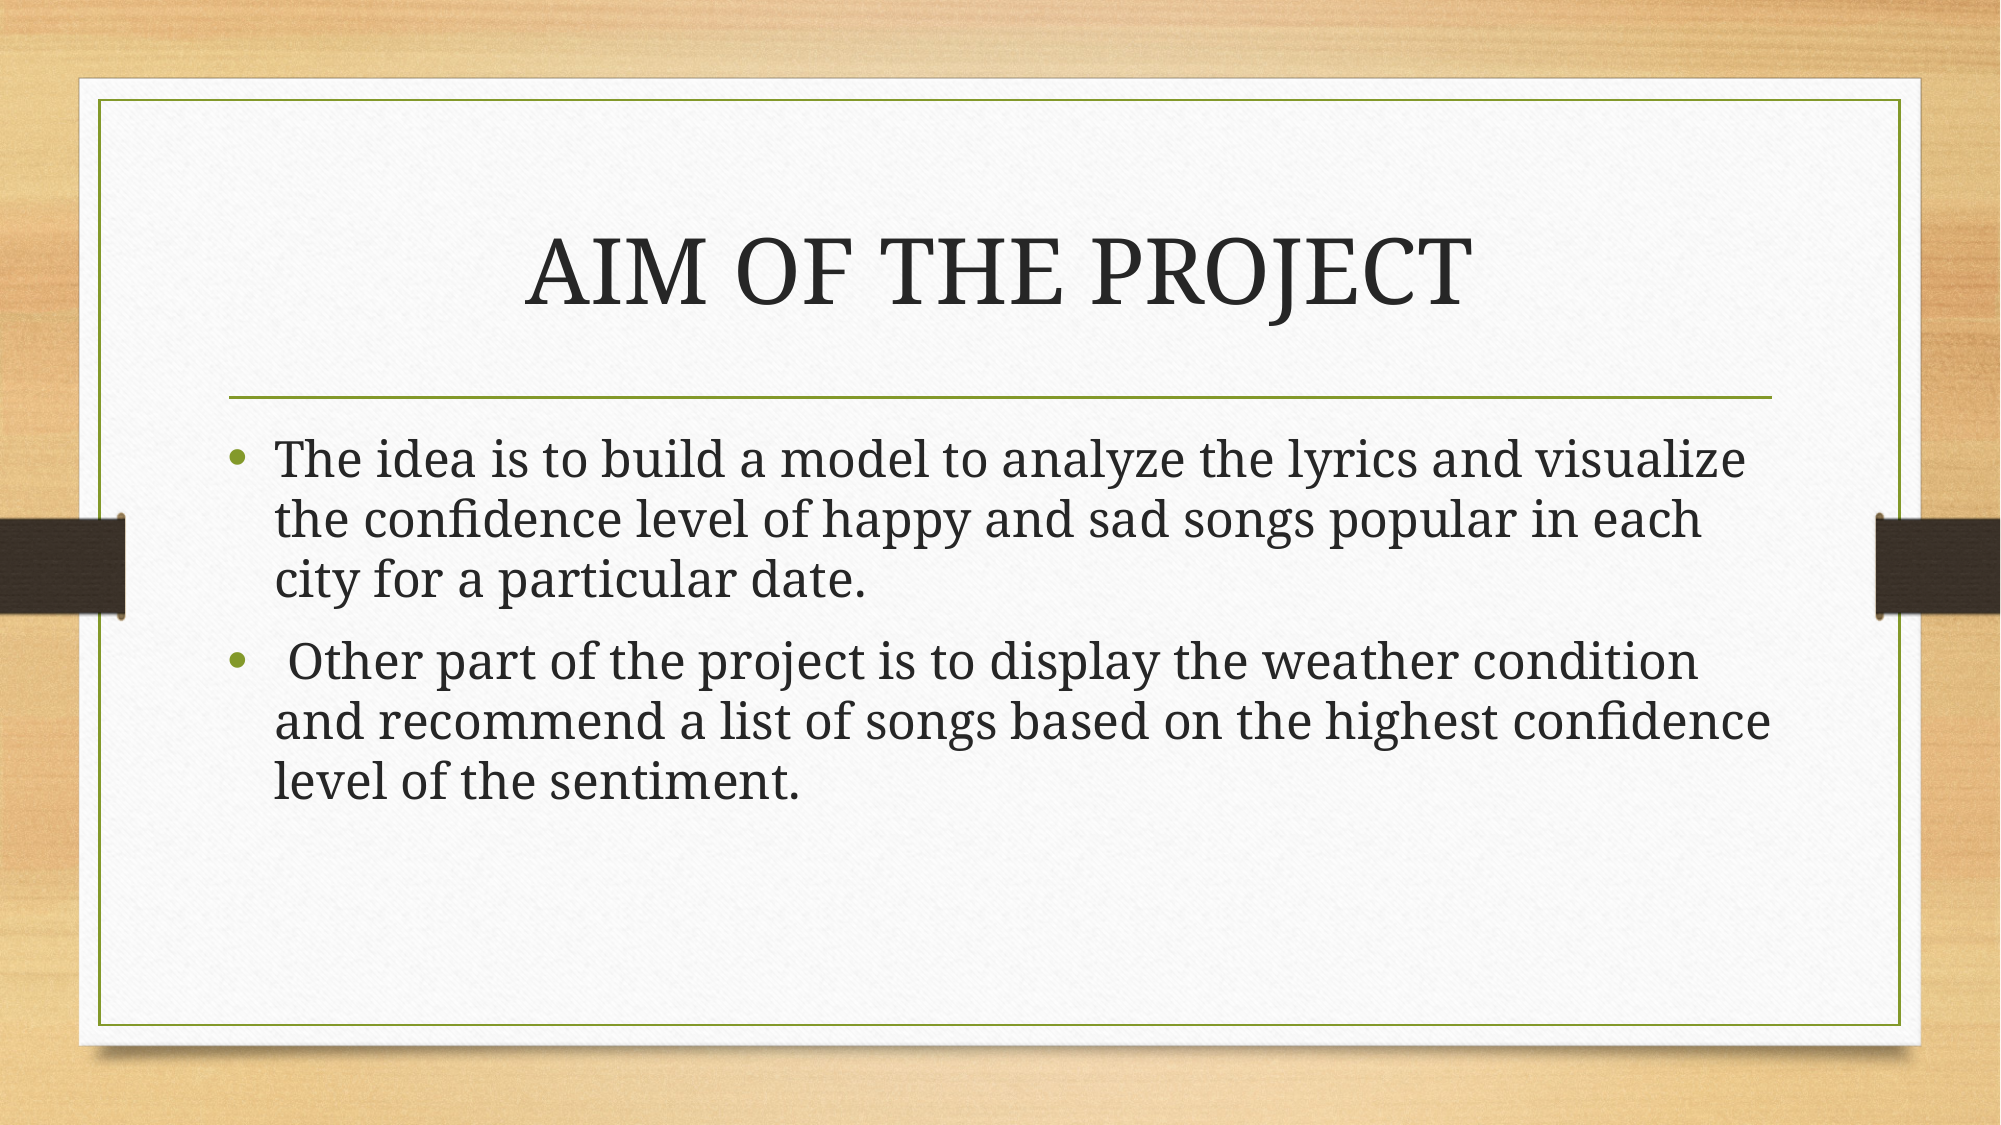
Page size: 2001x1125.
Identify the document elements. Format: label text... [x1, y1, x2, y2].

picture [0, 0, 2001, 1125]
title AIM OF THE PROJECT [212, 161, 1788, 375]
list The idea is to build a model to analyze the lyrics and visualize the confidence level of happy and sad songs popular in each city for a particular date. Other part of the project is to display the weather condition and recommend a list of songs based on the highest confidence level of the sentiment. [212, 419, 1788, 964]
